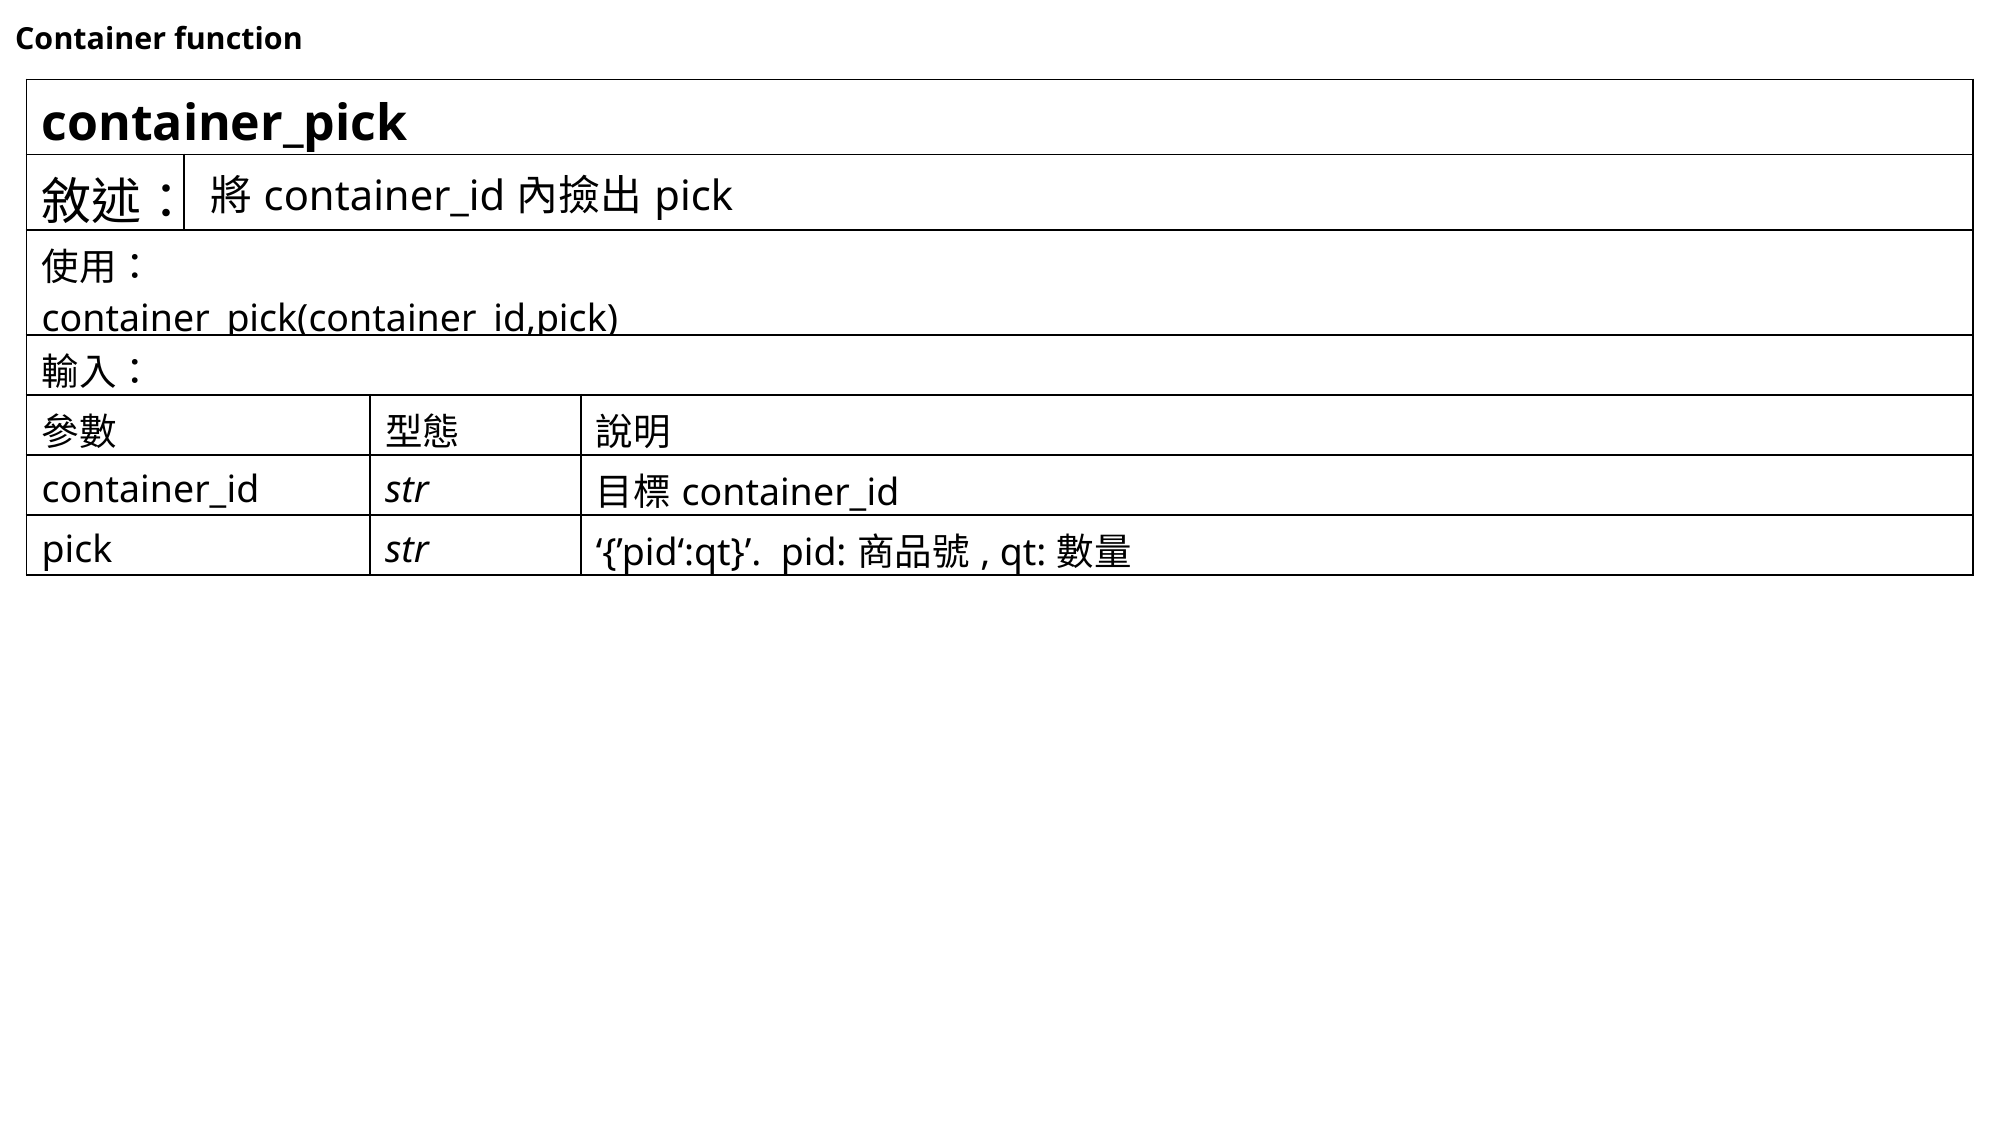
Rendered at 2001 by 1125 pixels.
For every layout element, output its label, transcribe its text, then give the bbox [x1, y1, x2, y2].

table_cell 型態 [371, 396, 580, 454]
title Container function [0, 3, 371, 74]
table_cell 目標container_id [582, 456, 1972, 514]
table_cell container_id [27, 456, 369, 514]
table_cell 參數 [27, 396, 369, 454]
table_cell str [371, 456, 580, 514]
table_cell 輸入： [27, 336, 1972, 394]
table_cell 說明 [582, 396, 1972, 454]
table_cell pick [27, 516, 369, 574]
table_header container_pick [27, 80, 1972, 154]
table_cell 使用： ﻿﻿container_pick(﻿﻿container_id,pick) [27, 231, 1972, 334]
table_cell str [371, 516, 580, 574]
table_cell ‘{’pid‘:qt}’. pid:商品號, qt:數量 [582, 516, 1972, 574]
table_cell 敘述： [27, 155, 183, 229]
table_cell ﻿將container_id內撿出pick [185, 155, 1972, 229]
